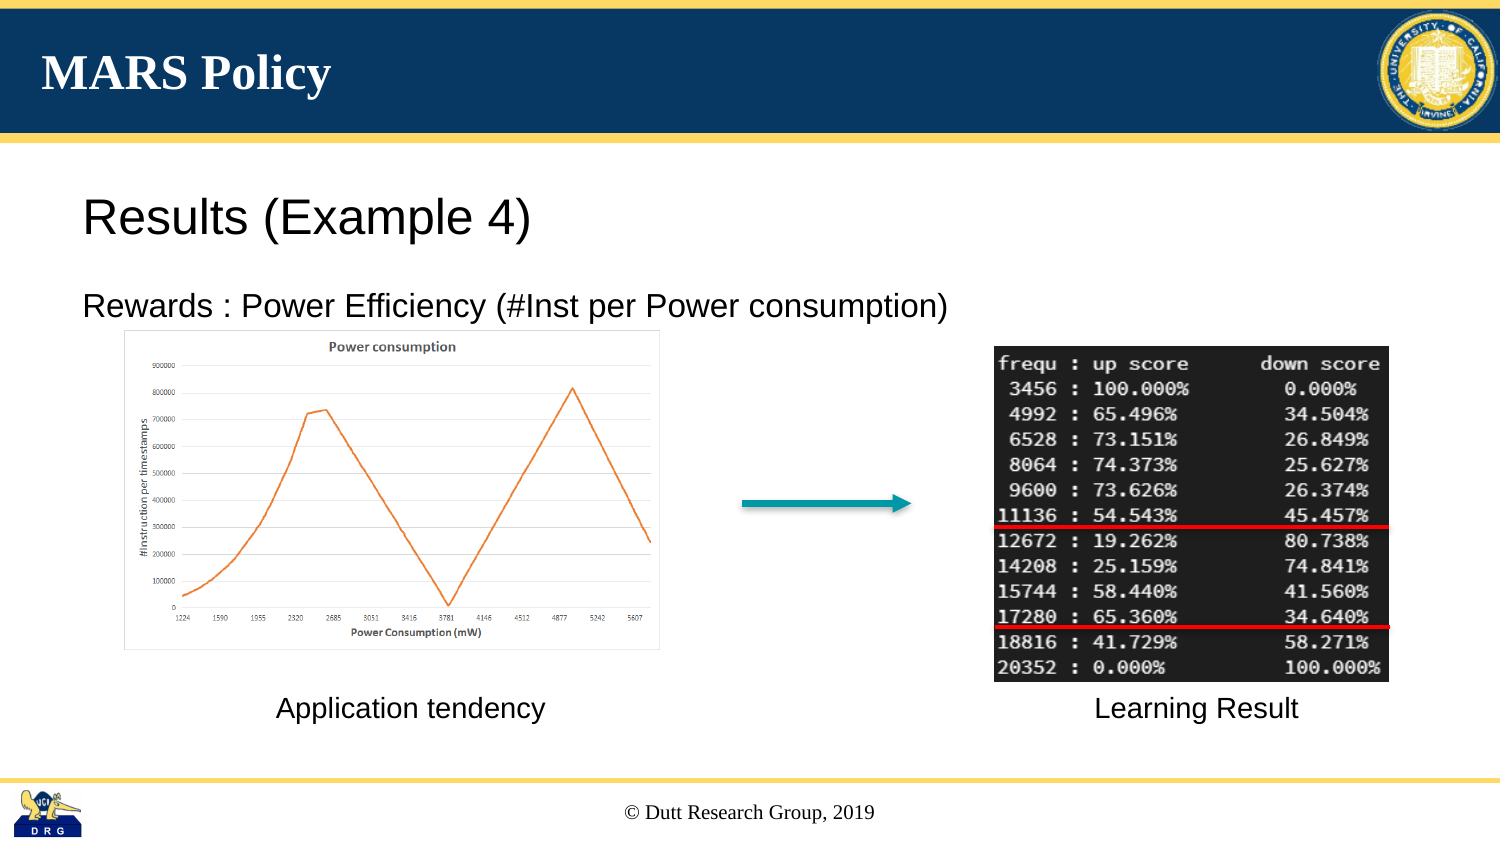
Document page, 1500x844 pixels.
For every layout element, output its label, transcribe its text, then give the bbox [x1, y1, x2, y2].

picture [1390, 10, 1498, 131]
picture [993, 346, 1389, 526]
picture [993, 528, 1389, 682]
text_box Learning Result [1079, 691, 1315, 732]
picture [11, 788, 83, 839]
title MARS Policy [26, 2, 1390, 137]
text_box Results (Example 4) Rewards : Power Efficiency (#Inst per Power consumption) [67, 169, 1483, 707]
text_box Application tendency [261, 681, 562, 732]
picture [123, 330, 660, 650]
